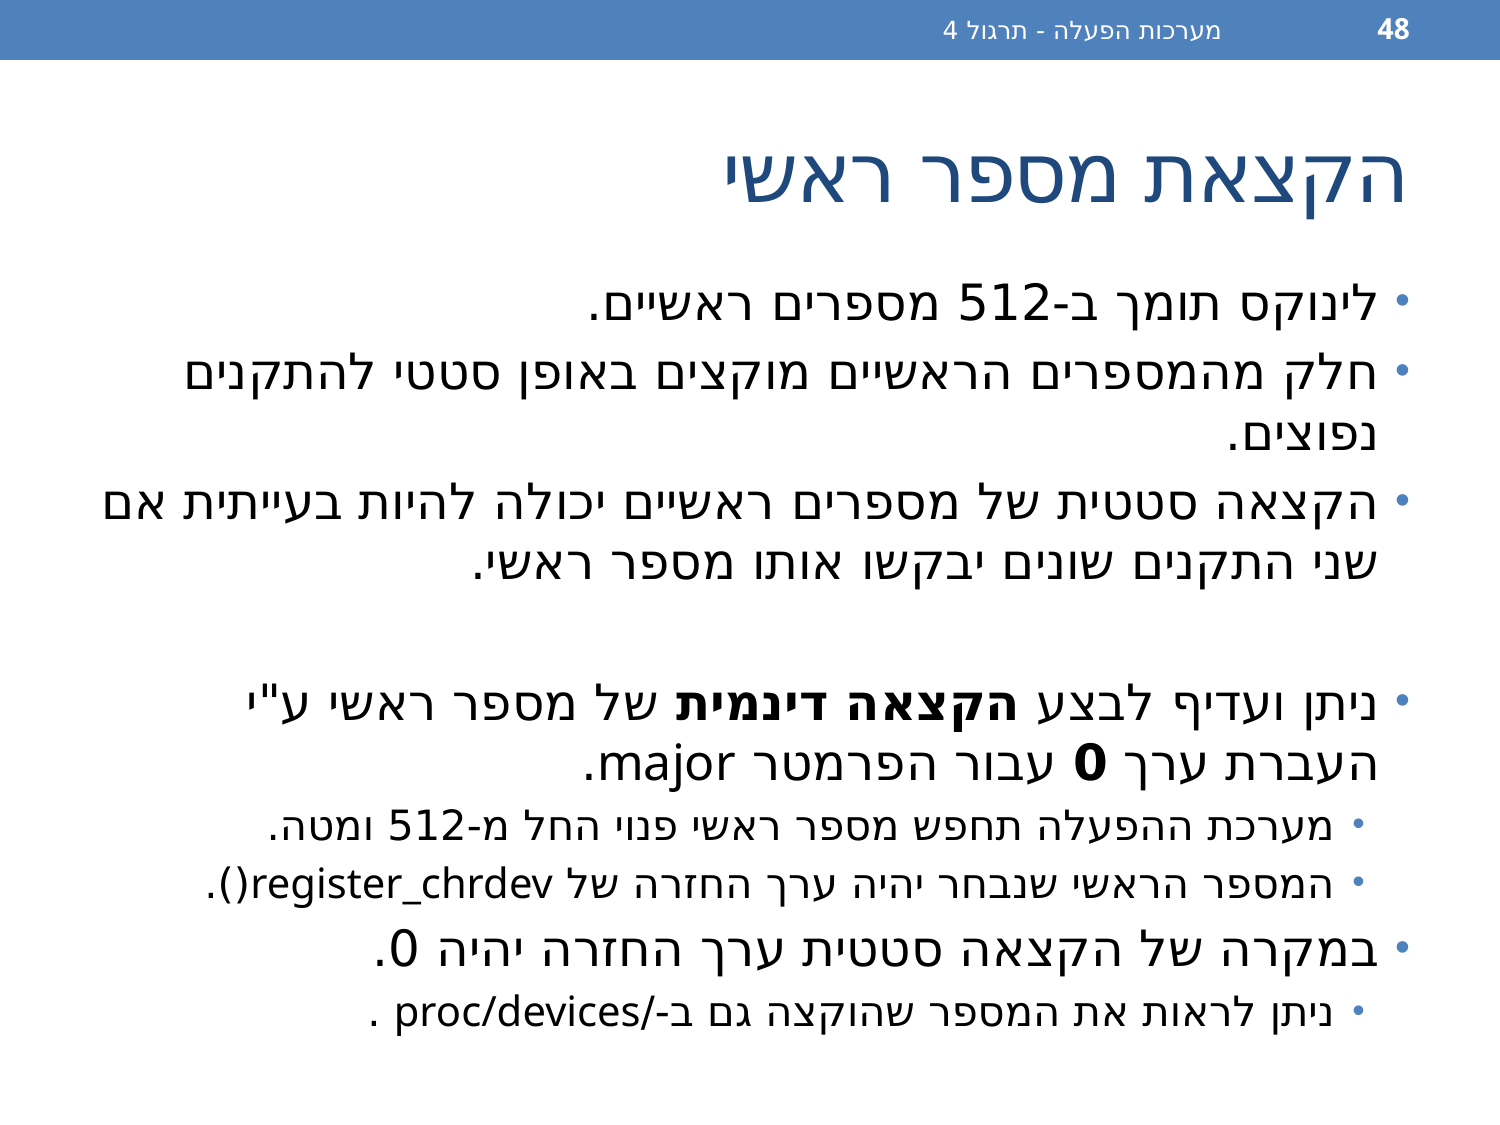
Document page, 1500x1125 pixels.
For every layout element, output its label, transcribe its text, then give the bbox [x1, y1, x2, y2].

title הקצאת מספר ראשי [75, 87, 1425, 250]
slide_number 48 [1250, 3, 1425, 57]
footer מערכות הפעלה - תרגול 4 [562, 3, 1238, 57]
list לינוקס תומך ב-512 מספרים ראשיים. חלק מהמספרים הראשיים מוקצים באופן סטטי להתקנים נפוצים. הקצאה סטטית של מספרים ראשיים יכולה להיות בעייתית אם שני התקנים שונים יבקשו אותו מספר ראשי. ניתן ועדיף לבצע הקצאה דינמית של מספר ראשי ע"י העברת ערך 0 עבור הפרמטר major. מערכת ההפעלה תחפש מספר ראשי פנוי החל מ-512 ומטה. המספר הראשי שנבחר יהיה ערך החזרה של register_chrdev(). במקרה של הקצאה סטטית ערך החזרה יהיה 0. ניתן לראות את המספר שהוקצה גם ב-/proc/devices . [75, 262, 1425, 1063]
